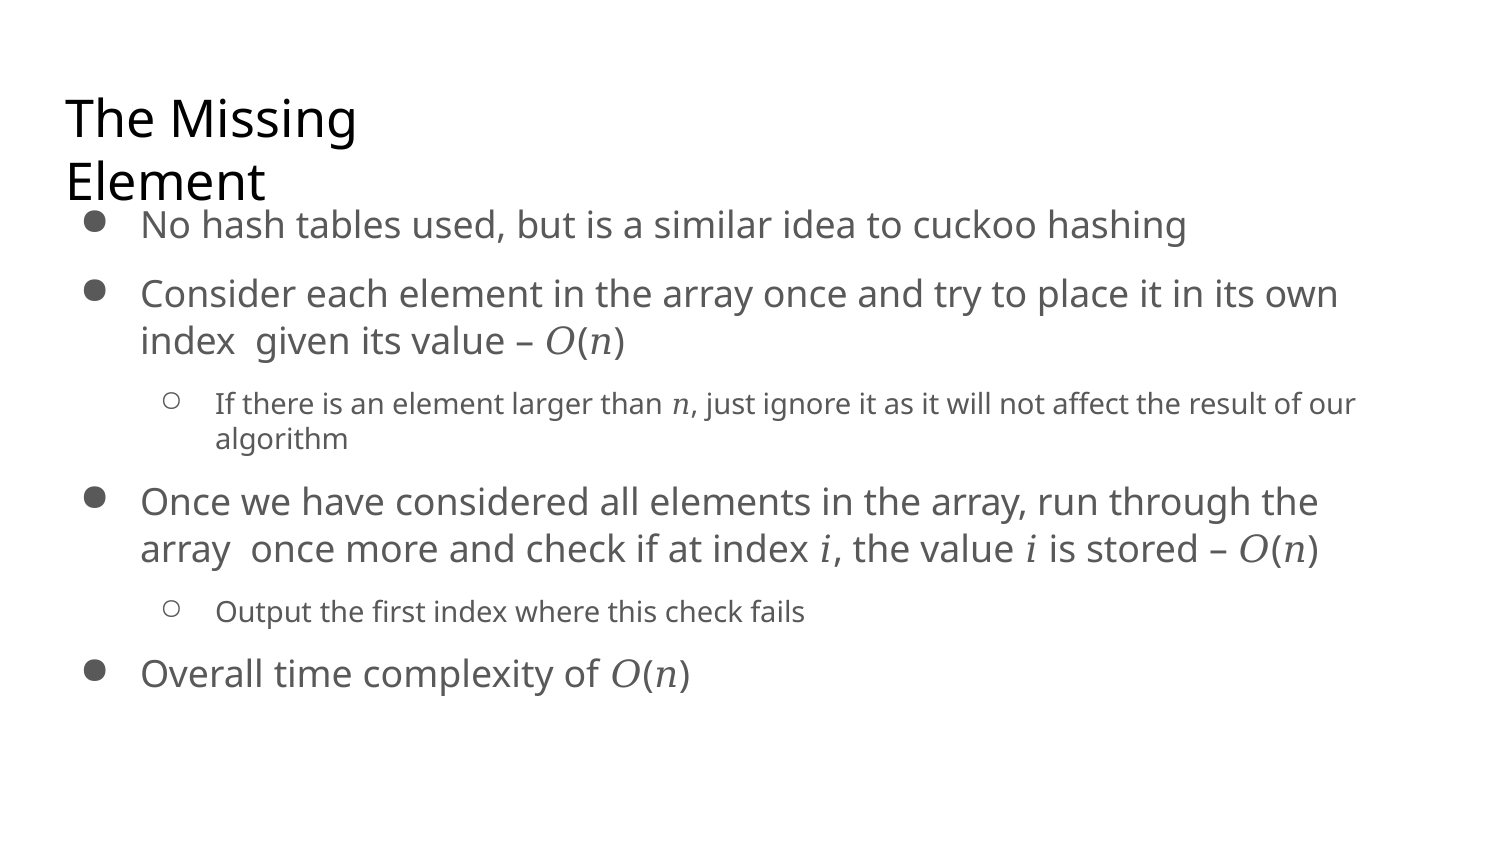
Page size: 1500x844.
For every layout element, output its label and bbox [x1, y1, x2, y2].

title [63, 82, 557, 227]
text_box [77, 176, 1409, 696]
